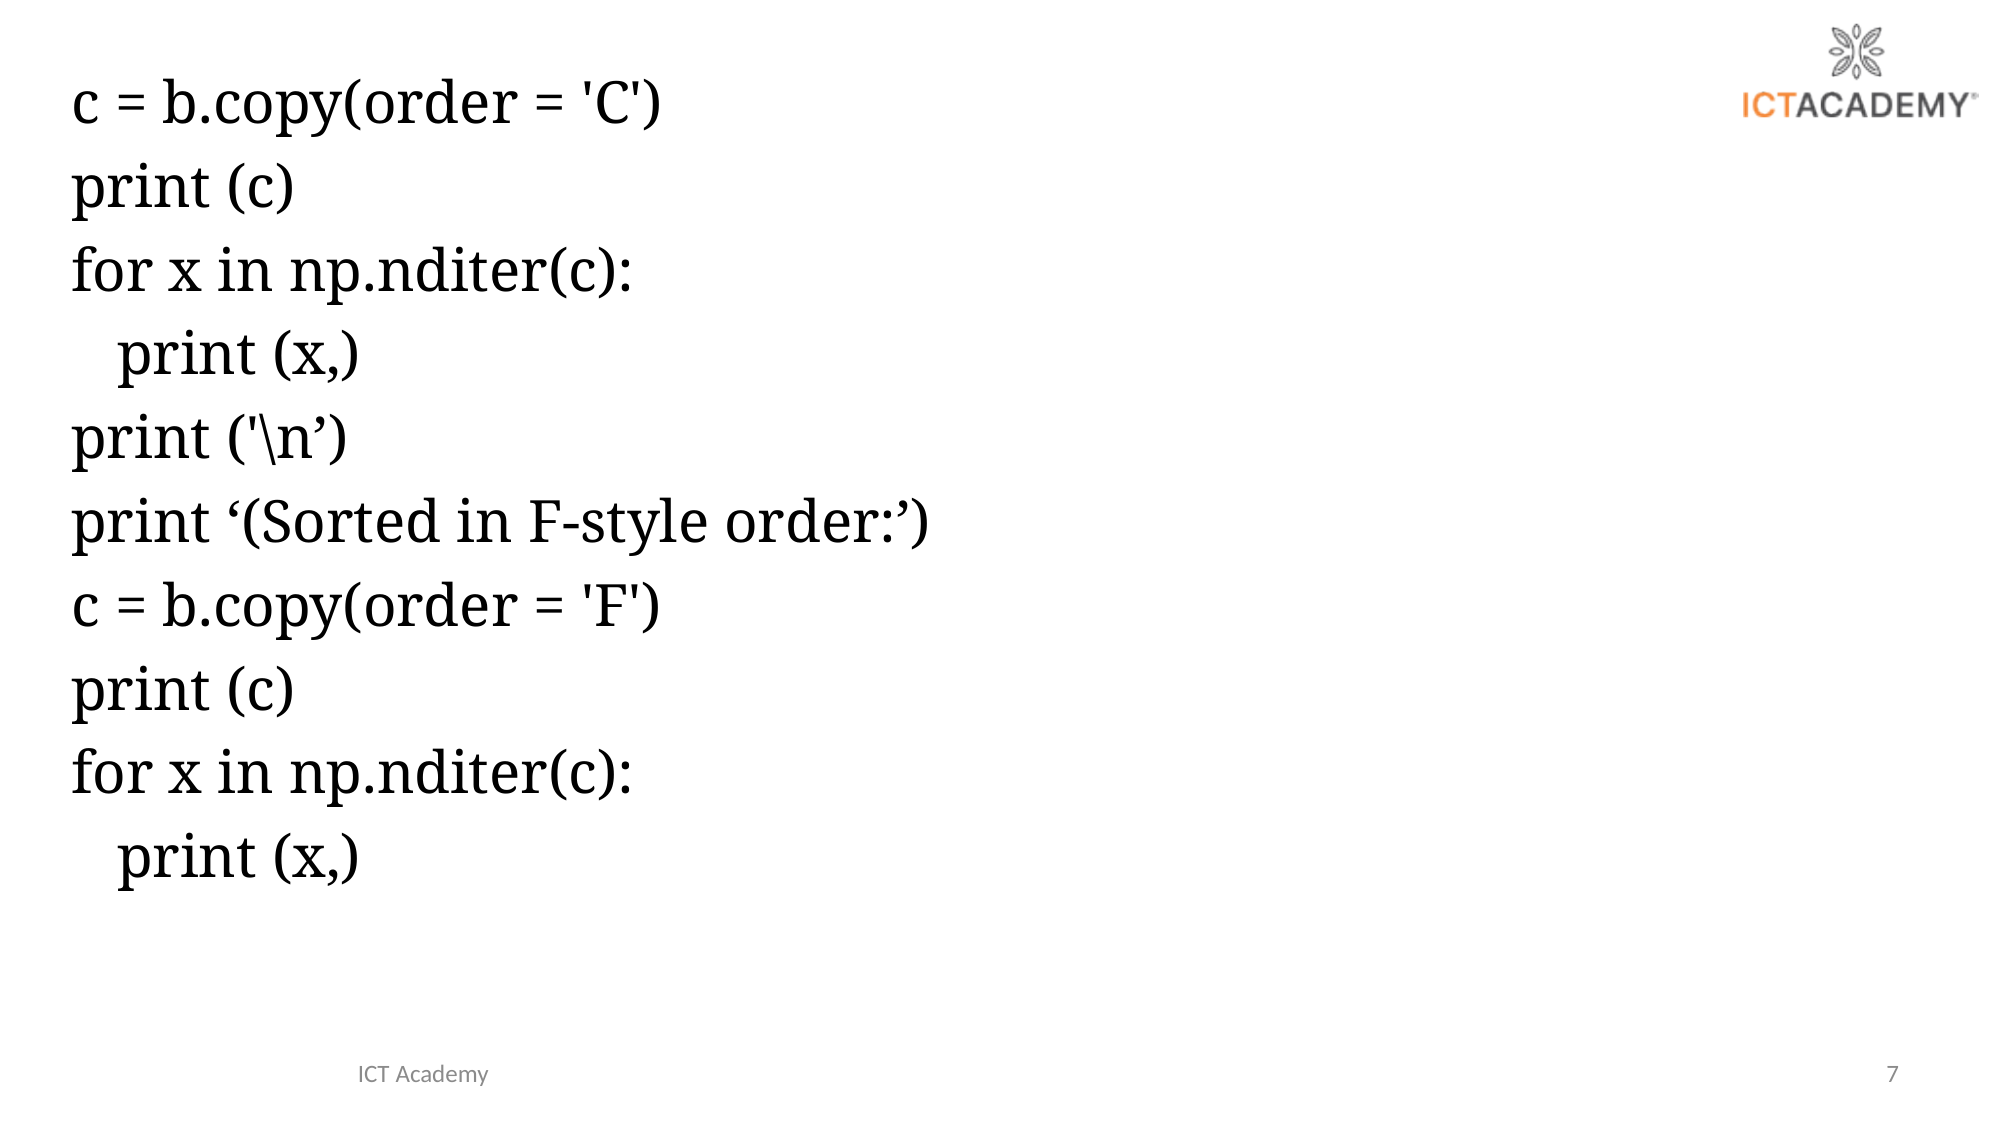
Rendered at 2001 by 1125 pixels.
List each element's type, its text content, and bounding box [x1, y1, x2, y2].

picture [1743, 22, 1979, 120]
slide_number 7 [1464, 1042, 1915, 1103]
list c = b.copy(order = 'C') print (c) for x in np.nditer(c): print (x,) print ('\n’) print ‘(Sorted in F-style order:’) c = b.copy(order = 'F') print (c) for x in np.nditer(c): print (x,) [56, 65, 1905, 1050]
footer ICT Academy [85, 1042, 761, 1103]
